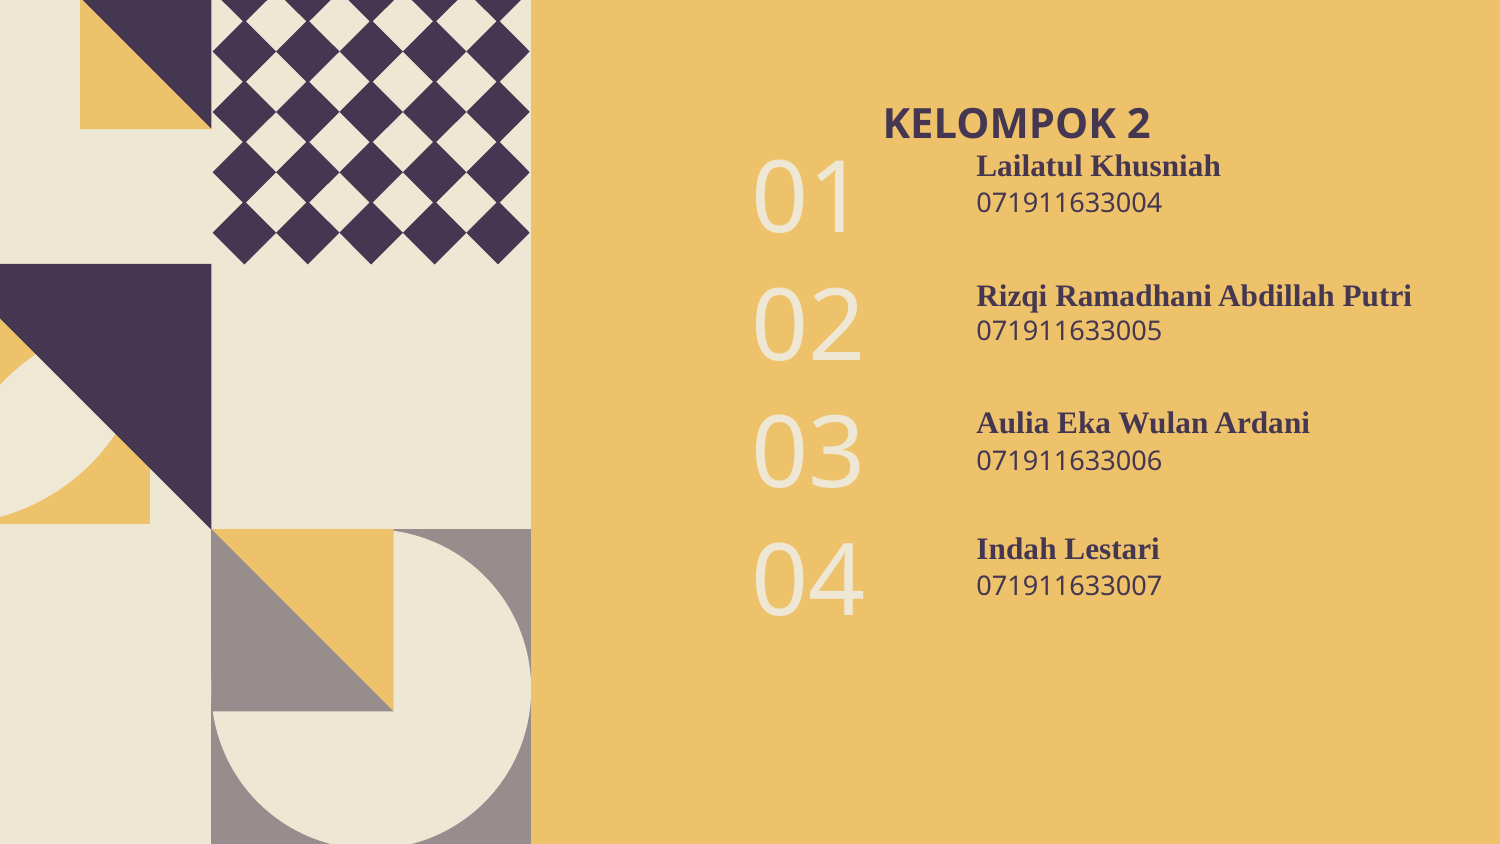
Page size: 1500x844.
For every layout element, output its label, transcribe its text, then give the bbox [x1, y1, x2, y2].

title Rizqi Ramadhani Abdillah Putri [961, 230, 1447, 328]
title Lailatul Khusniah [961, 102, 1359, 198]
subtitle 071911633004 [961, 170, 1298, 265]
title 03 [736, 400, 1024, 495]
title 01 [736, 144, 1024, 240]
title KELOMPOK 2 [737, 19, 1297, 144]
subtitle 071911633007 [961, 553, 1311, 648]
title Aulia Eka Wulan Ardani [961, 359, 1359, 455]
title Indah Lestari [961, 485, 1359, 581]
title 02 [736, 273, 1024, 368]
title 04 [736, 528, 1024, 624]
subtitle 071911633005 [1024, 298, 1311, 359]
subtitle 071911633006 [961, 427, 1298, 522]
